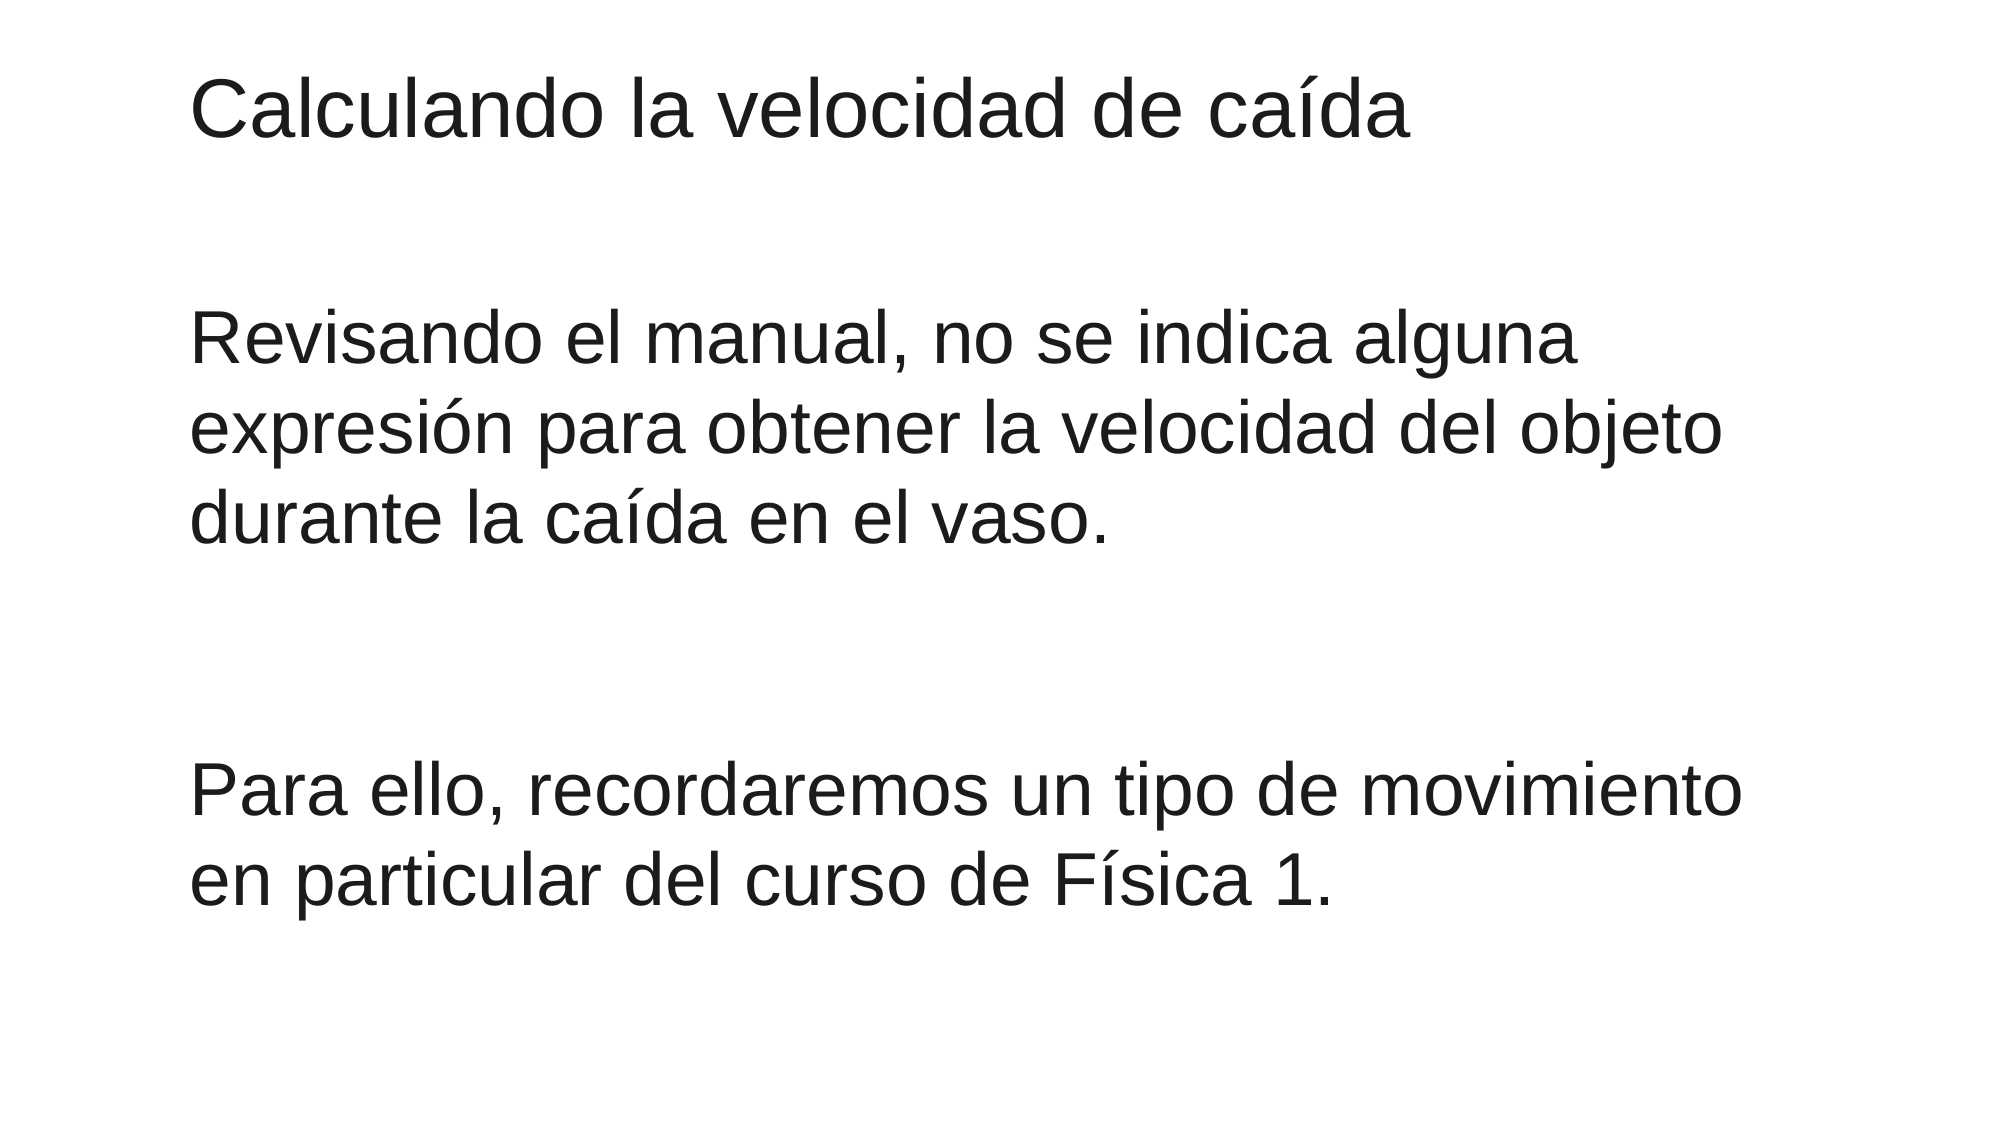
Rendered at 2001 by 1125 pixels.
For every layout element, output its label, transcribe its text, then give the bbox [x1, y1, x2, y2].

list Revisando el manual, no se indica alguna expresión para obtener la velocidad del objeto durante la caída en el vaso. Para ello, recordaremos un tipo de movimiento en particular del curso de Física 1. [174, 281, 1825, 1105]
title Calculando la velocidad de caída [174, 20, 1825, 201]
